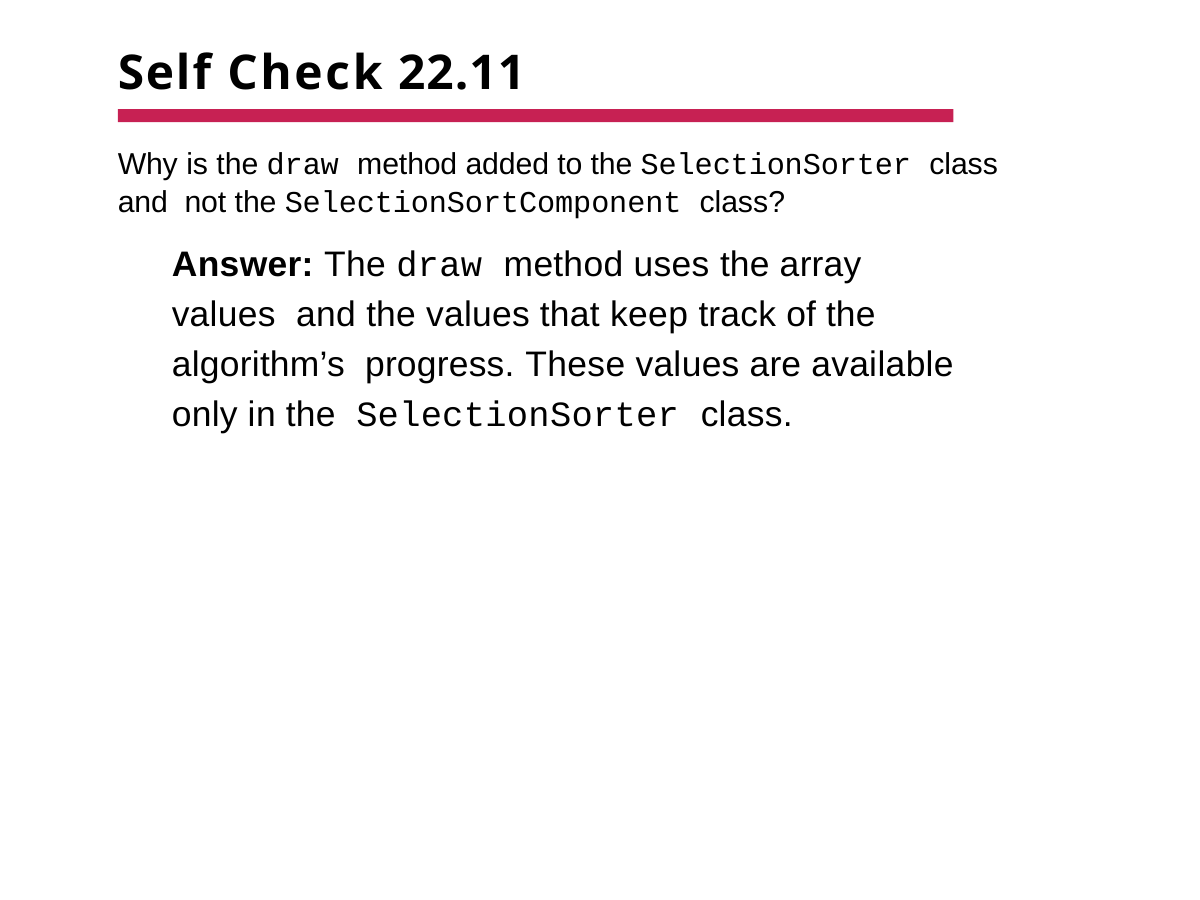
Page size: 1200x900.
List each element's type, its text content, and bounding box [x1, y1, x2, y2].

text_box Why is the draw method added to the SelectionSorter class and not the SelectionSortComponent class? Answer: The draw method uses the array values and the values that keep track of the algorithm’s progress. These values are available only in the SelectionSorter class. [115, 144, 1040, 434]
title Self Check 22.11 [34, 41, 1166, 193]
